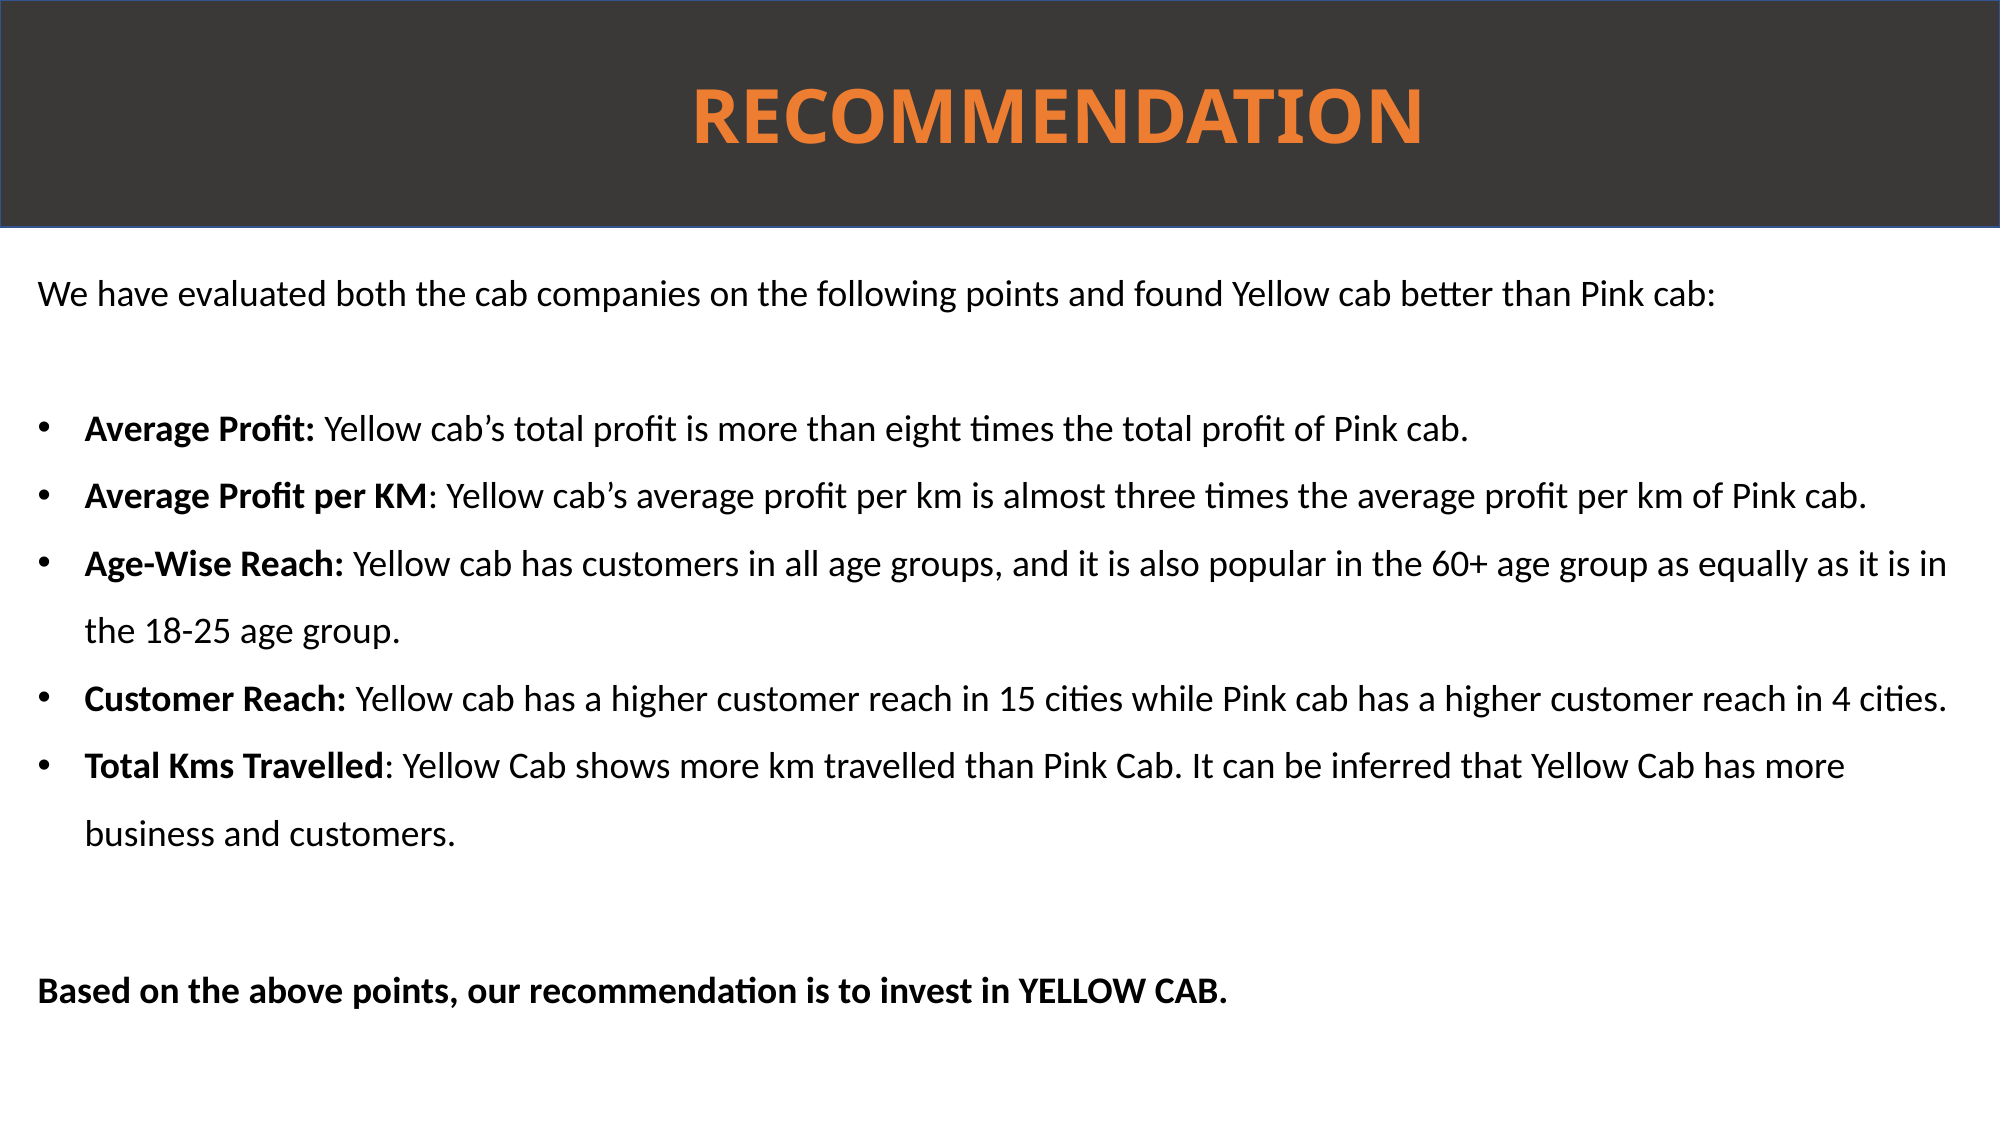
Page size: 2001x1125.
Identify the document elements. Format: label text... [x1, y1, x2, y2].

text_box We have evaluated both the cab companies on the following points and found Yellow cab better than Pink cab: Average Profit: Yellow cab’s total profit is more than eight times the total profit of Pink cab. Average Profit per KM: Yellow cab’s average profit per km is almost three times the average profit per km of Pink cab. Age-Wise Reach: Yellow cab has customers in all age groups, and it is also popular in the 60+ age group as equally as it is in the 18-25 age group. Customer Reach: Yellow cab has a higher customer reach in 15 cities while Pink cab has a higher customer reach in 4 cities. Total Kms Travelled: Yellow Cab shows more km travelled than Pink Cab. It can be inferred that Yellow Cab has more business and customers. Based on the above points, our recommendation is to invest in YELLOW CAB. [23, 261, 1977, 1064]
text_box RECOMMENDATION [0, 0, 2000, 228]
